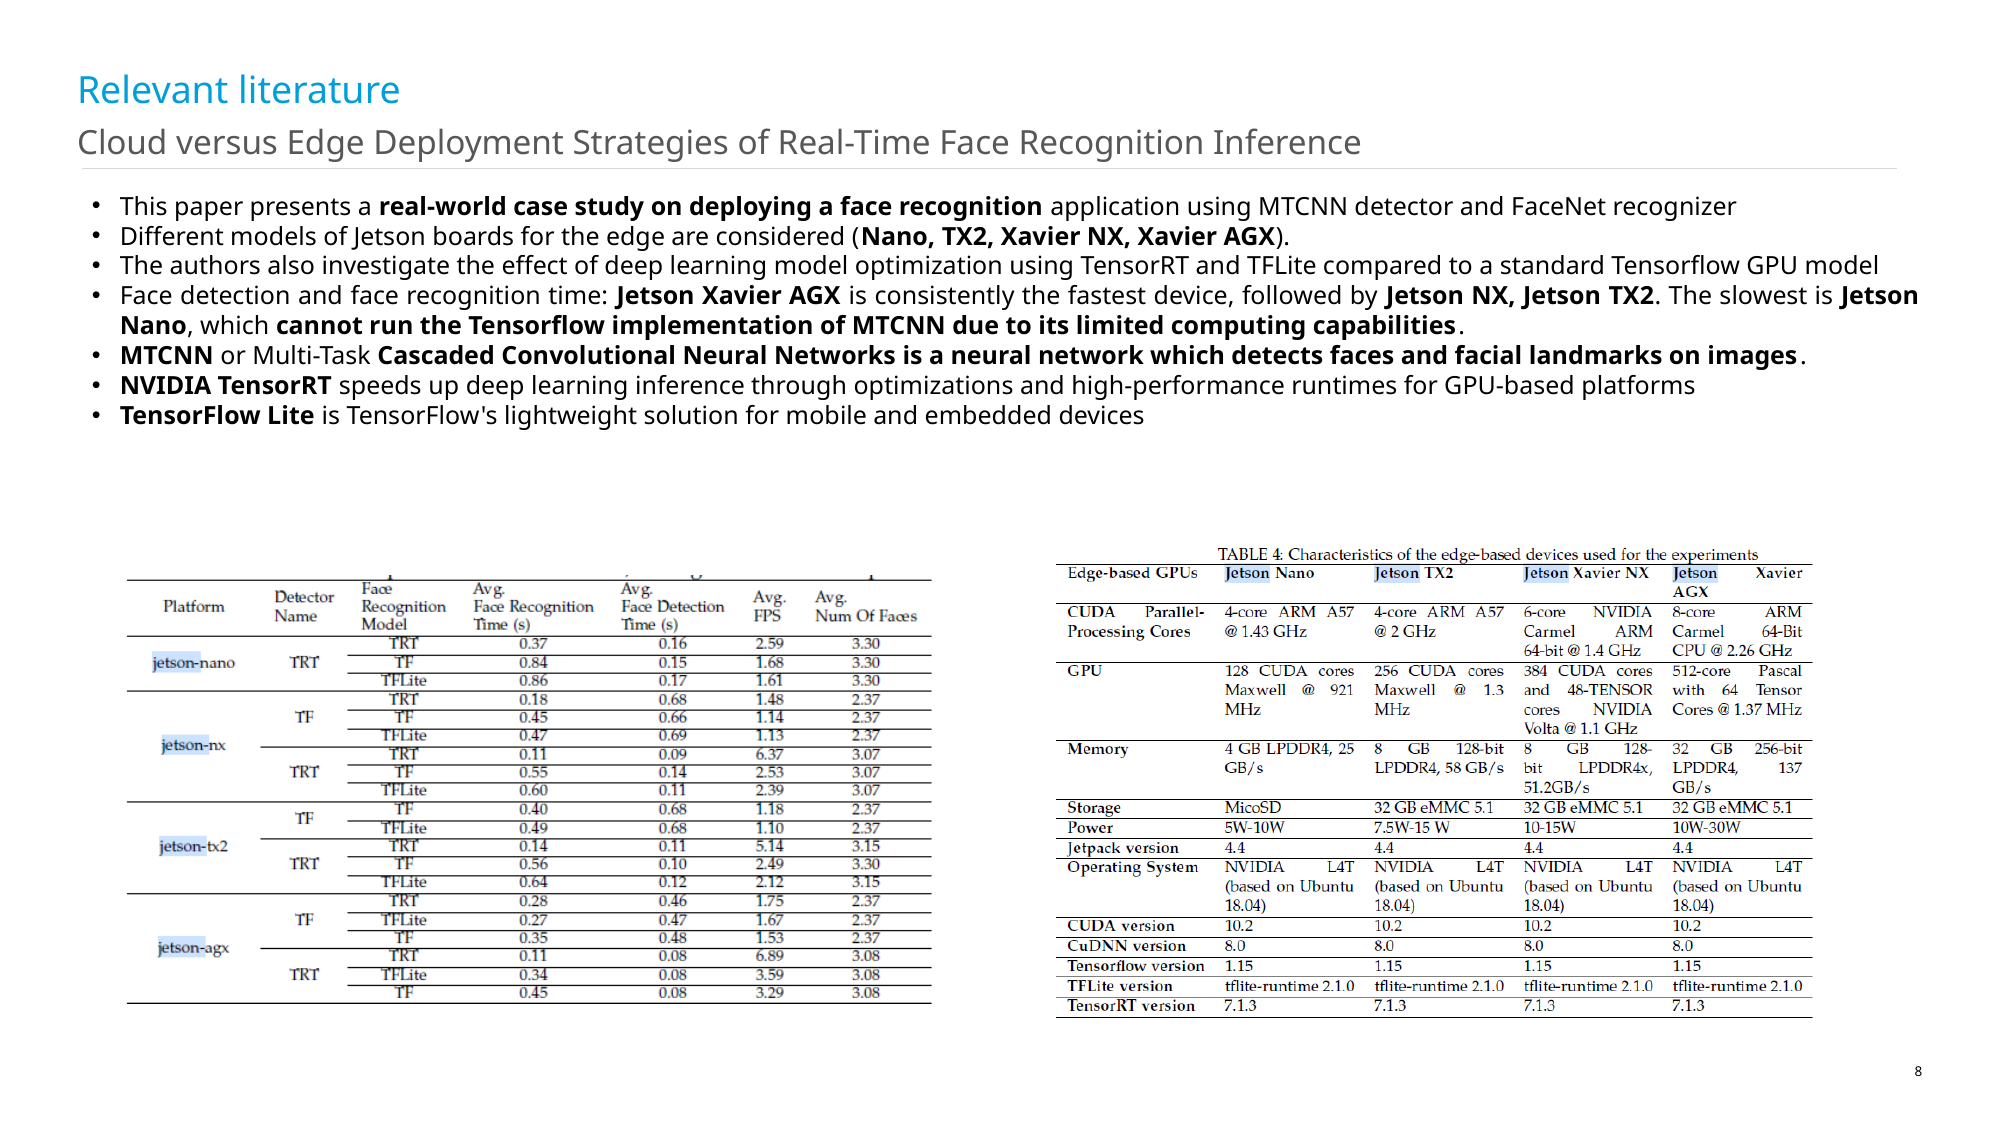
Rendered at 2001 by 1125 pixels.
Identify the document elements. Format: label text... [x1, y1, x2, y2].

picture [76, 575, 940, 1005]
text_box This paper presents a real-world case study on deploying a face recognition application using MTCNN detector and FaceNet recognizer Different models of Jetson boards for the edge are considered (Nano, TX2, Xavier NX, Xavier AGX). The authors also investigate the effect of deep learning model optimization using TensorRT and TFLite compared to a standard Tensorflow GPU model Face detection and face recognition time: Jetson Xavier AGX is consistently the fastest device, followed by Jetson NX, Jetson TX2. The slowest is Jetson Nano, which cannot run the Tensorflow implementation of MTCNN due to its limited computing capabilities. MTCNN or Multi-Task Cascaded Convolutional Neural Networks is a neural network which detects faces and facial landmarks on images. NVIDIA TensorRT speeds up deep learning inference through optimizations and high-performance runtimes for GPU-based platforms TensorFlow Lite is TensorFlow's lightweight solution for mobile and embedded devices [77, 182, 1934, 437]
list Cloud versus Edge Deployment Strategies of Real-Time Face Recognition Inference [77, 121, 1923, 169]
title Relevant literature [77, 66, 1923, 121]
picture [1055, 539, 1827, 1026]
